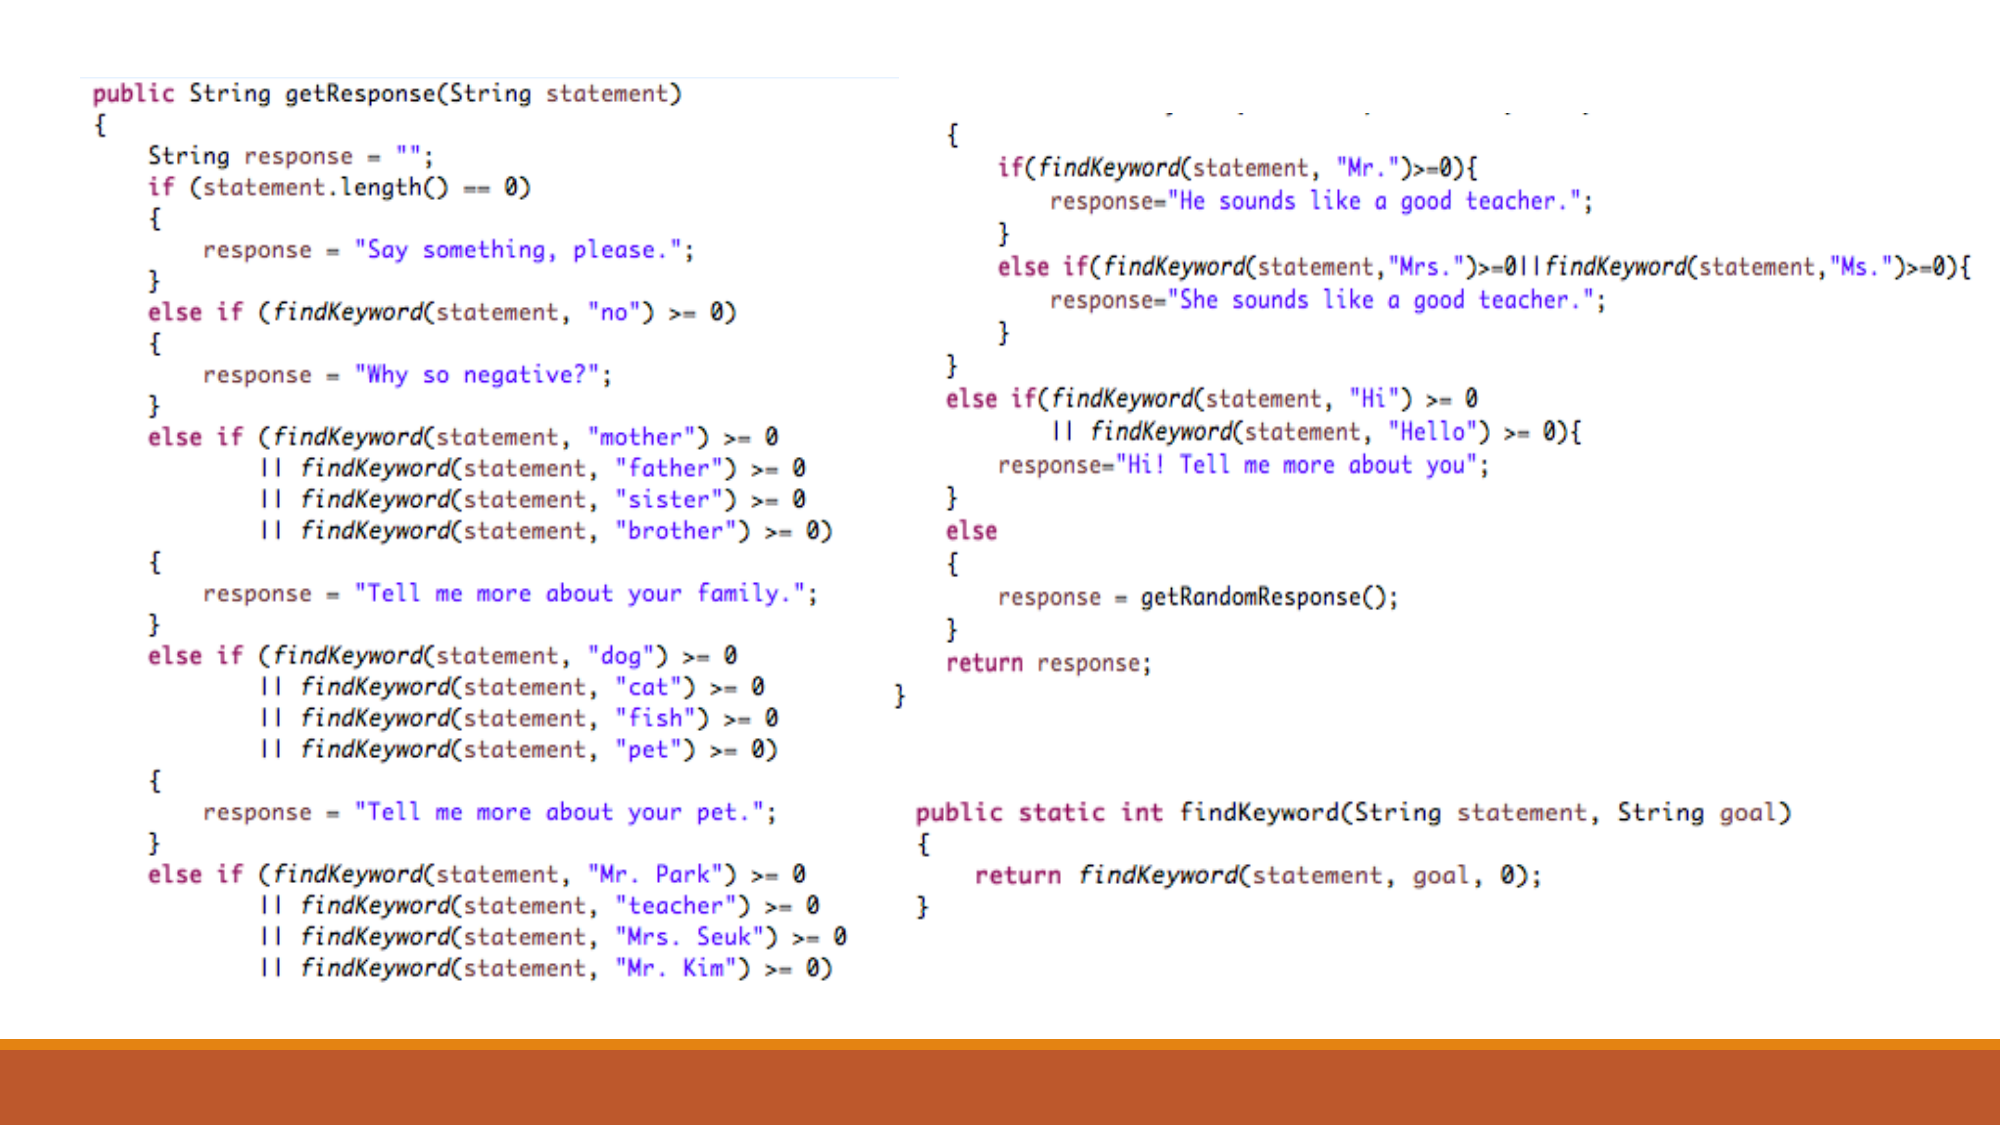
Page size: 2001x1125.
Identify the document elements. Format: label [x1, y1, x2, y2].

picture [79, 76, 2000, 986]
title [180, 47, 1830, 110]
